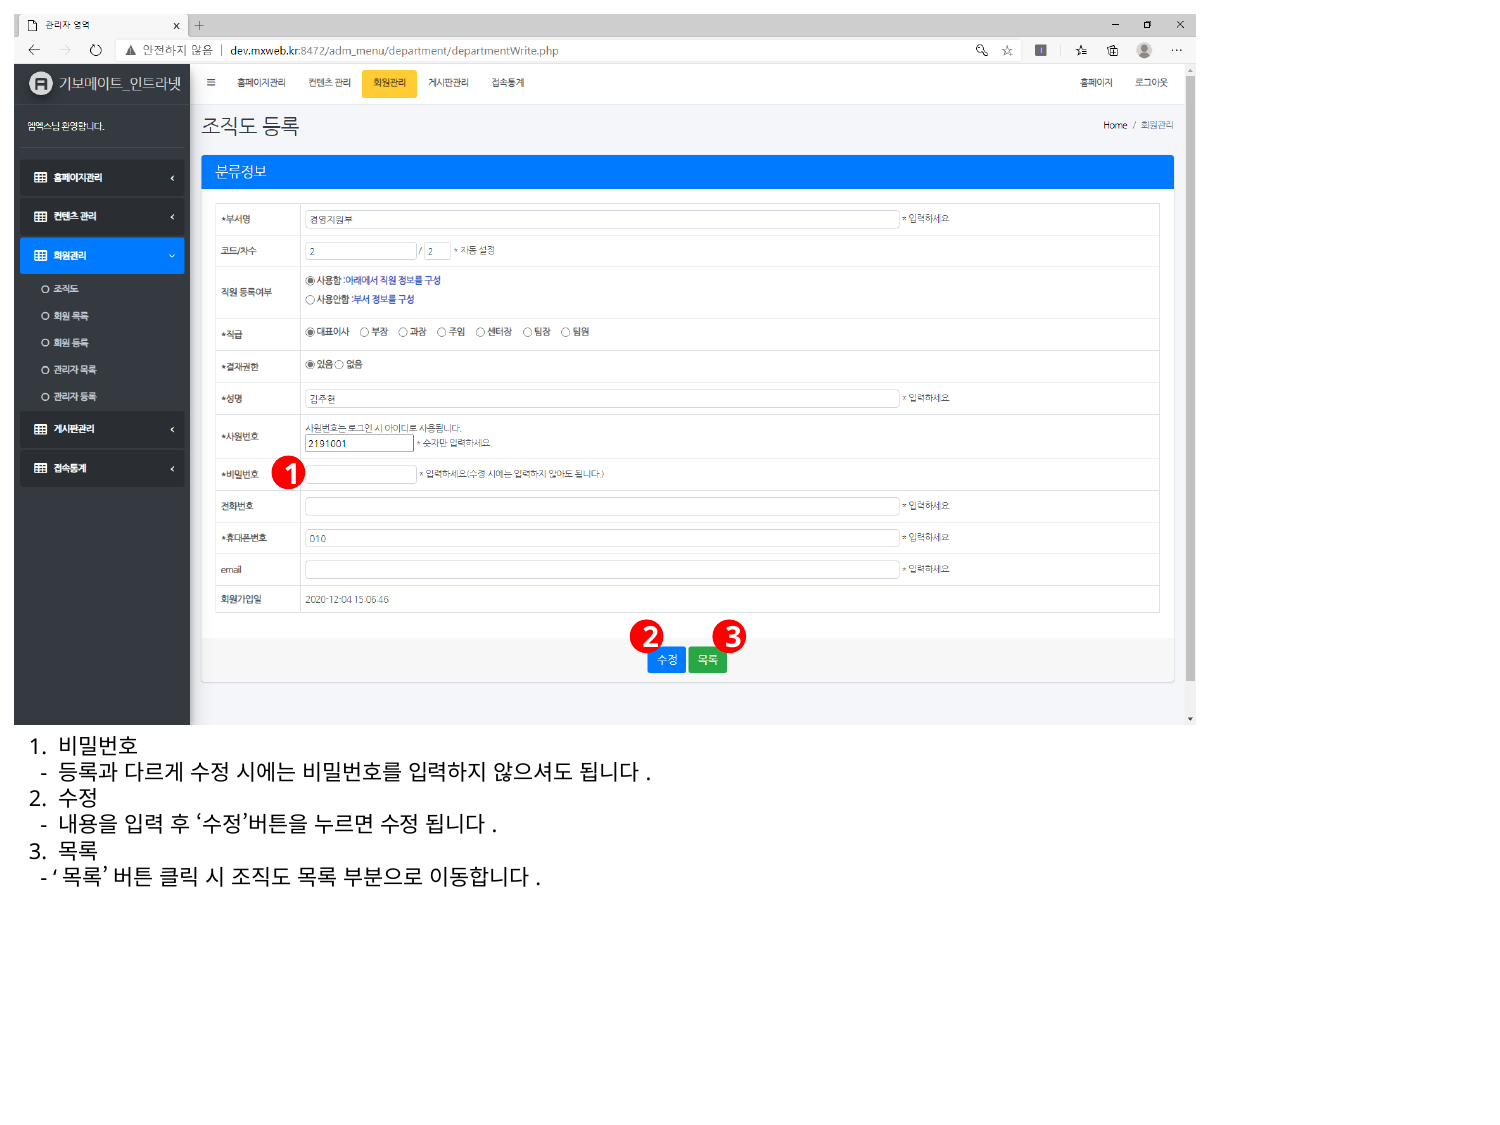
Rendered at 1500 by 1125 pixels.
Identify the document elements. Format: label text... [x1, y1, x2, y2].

picture [13, 14, 1196, 726]
text_box 1. 비밀번호 - 등록과 다르게 수정 시에는 비밀번호를 입력하지 않으셔도 됩니다. 2. 수정 - 내용을 입력 후 ‘수정’버튼을 누르면 수정 됩니다. 3. 목록 - ‘목록’ 버튼 클릭 시 조직도 목록 부분으로 이동합니다. [14, 724, 1468, 897]
